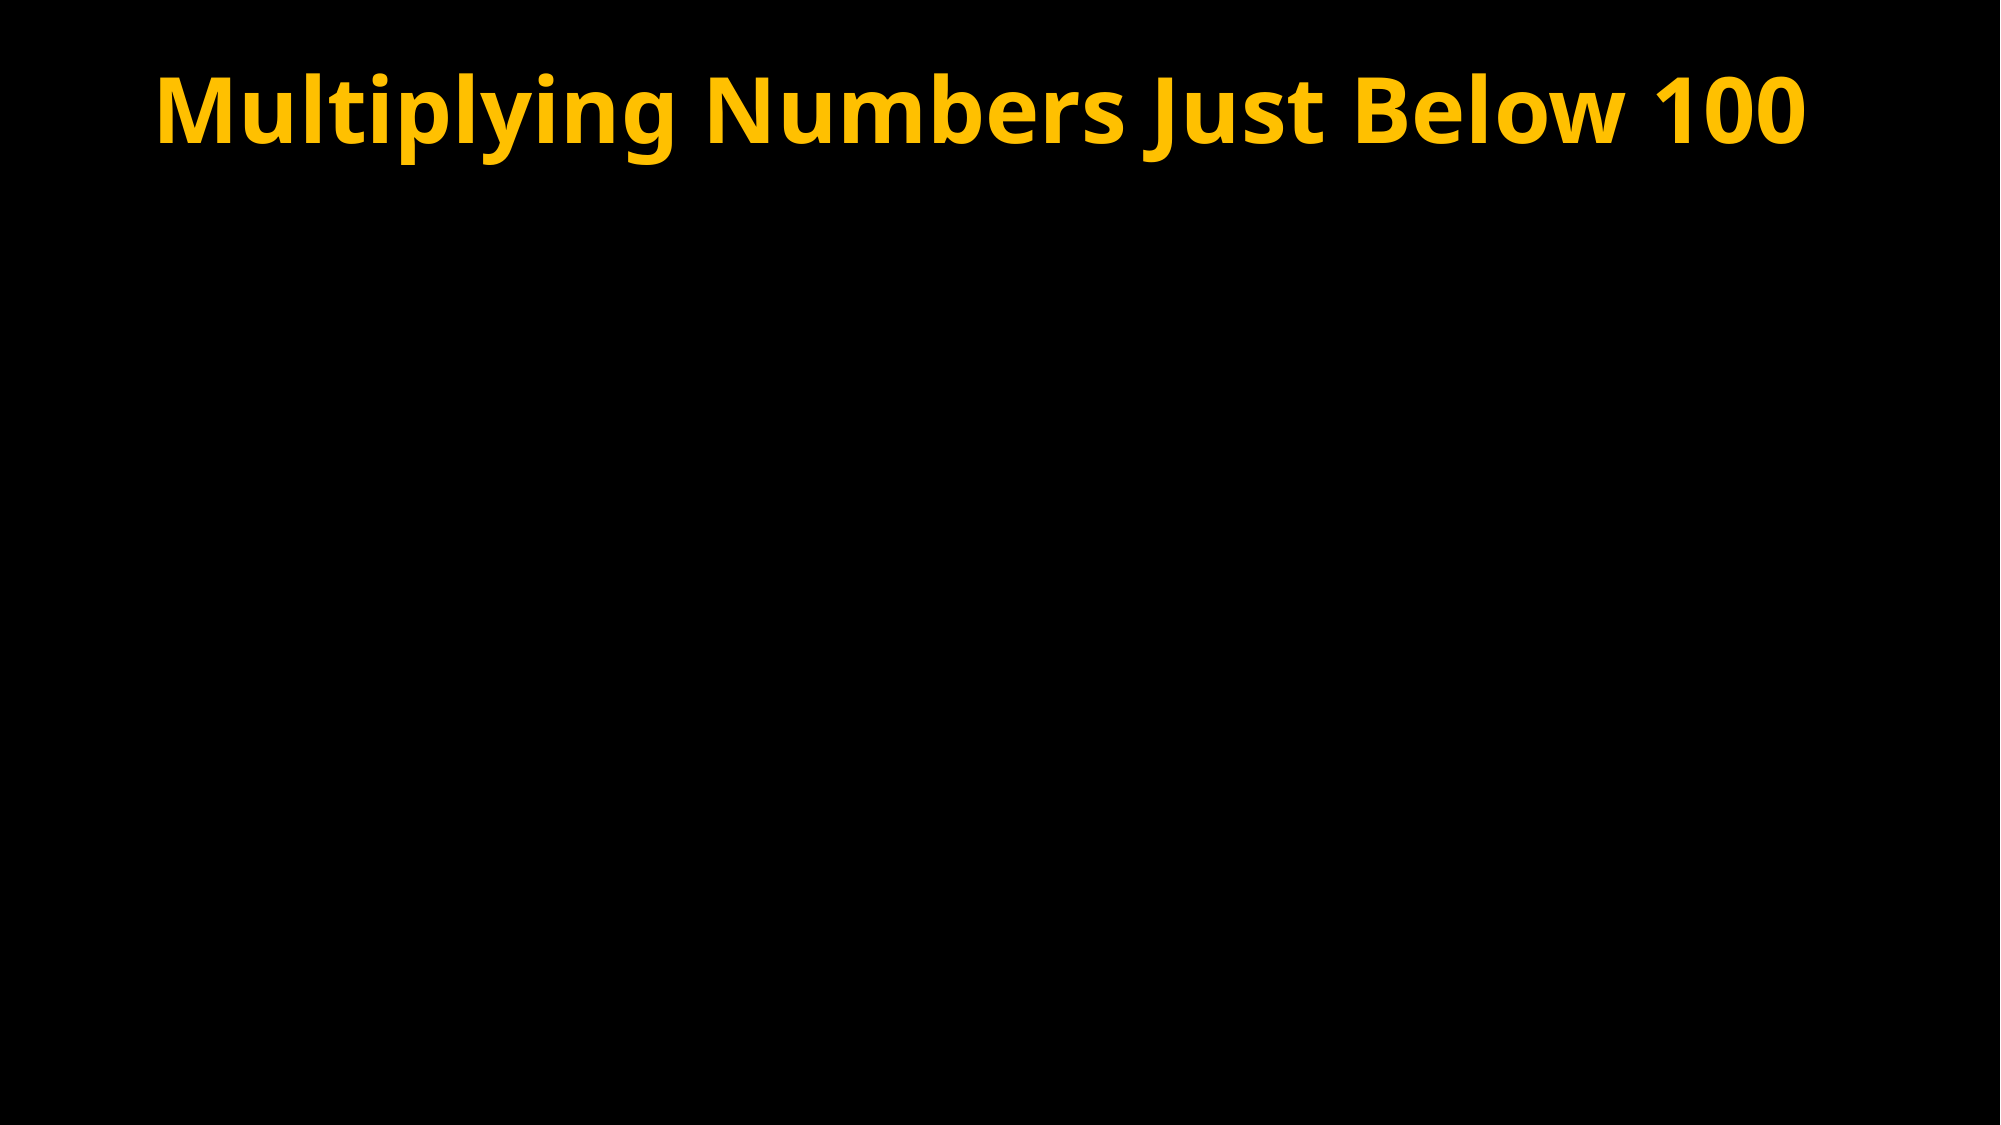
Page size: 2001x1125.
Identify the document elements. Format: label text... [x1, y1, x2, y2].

title Multiplying Numbers Just Below 100 [137, 59, 1863, 278]
